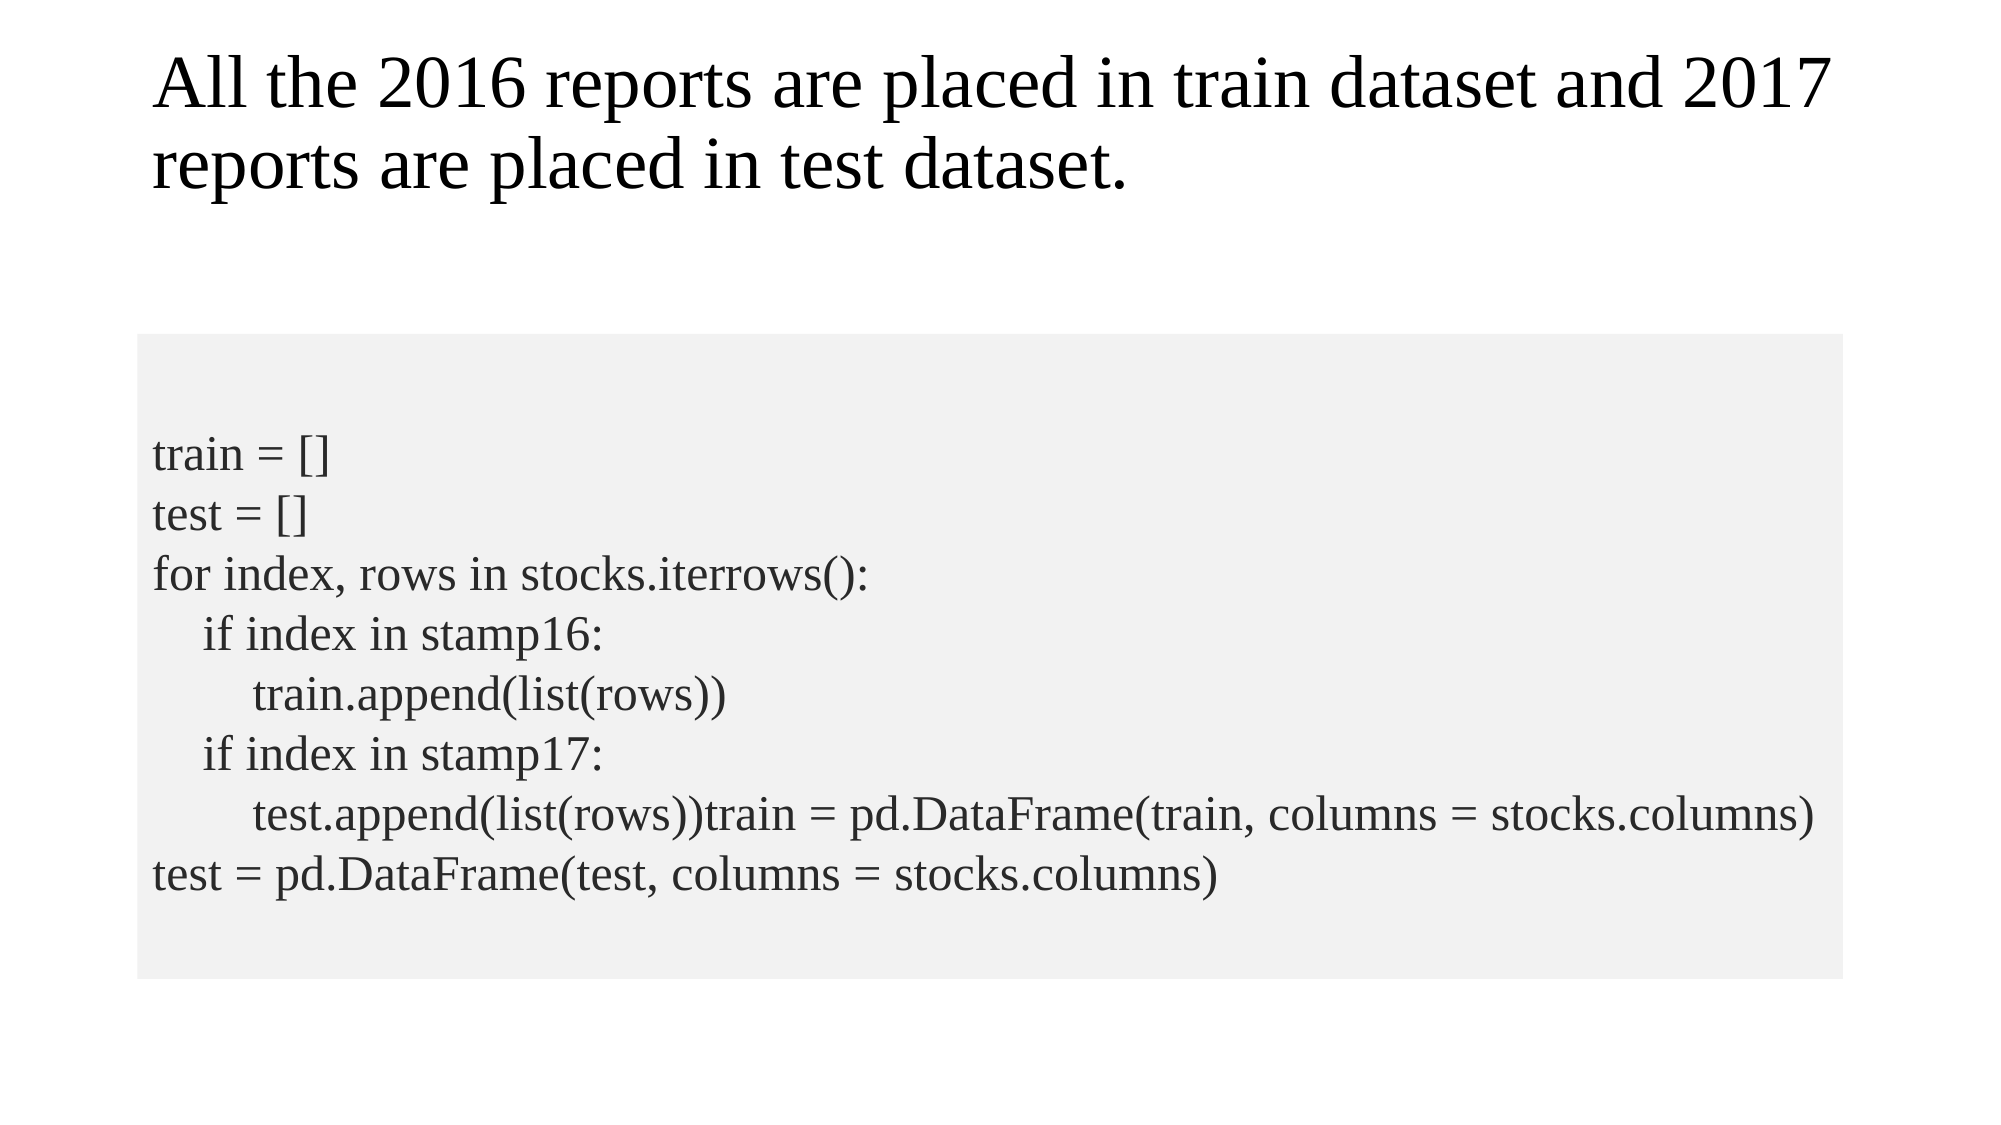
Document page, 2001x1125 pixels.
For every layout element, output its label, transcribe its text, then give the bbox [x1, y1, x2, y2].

title All the 2016 reports are placed in train dataset and 2017 reports are placed in test dataset. [137, 59, 1863, 278]
list train = [] test = [] for index, rows in stocks.iterrows(): if index in stamp16: train.append(list(rows)) if index in stamp17: test.append(list(rows))train = pd.DataFrame(train, columns = stocks.columns) test = pd.DataFrame(test, columns = stocks.columns) [137, 333, 1843, 979]
